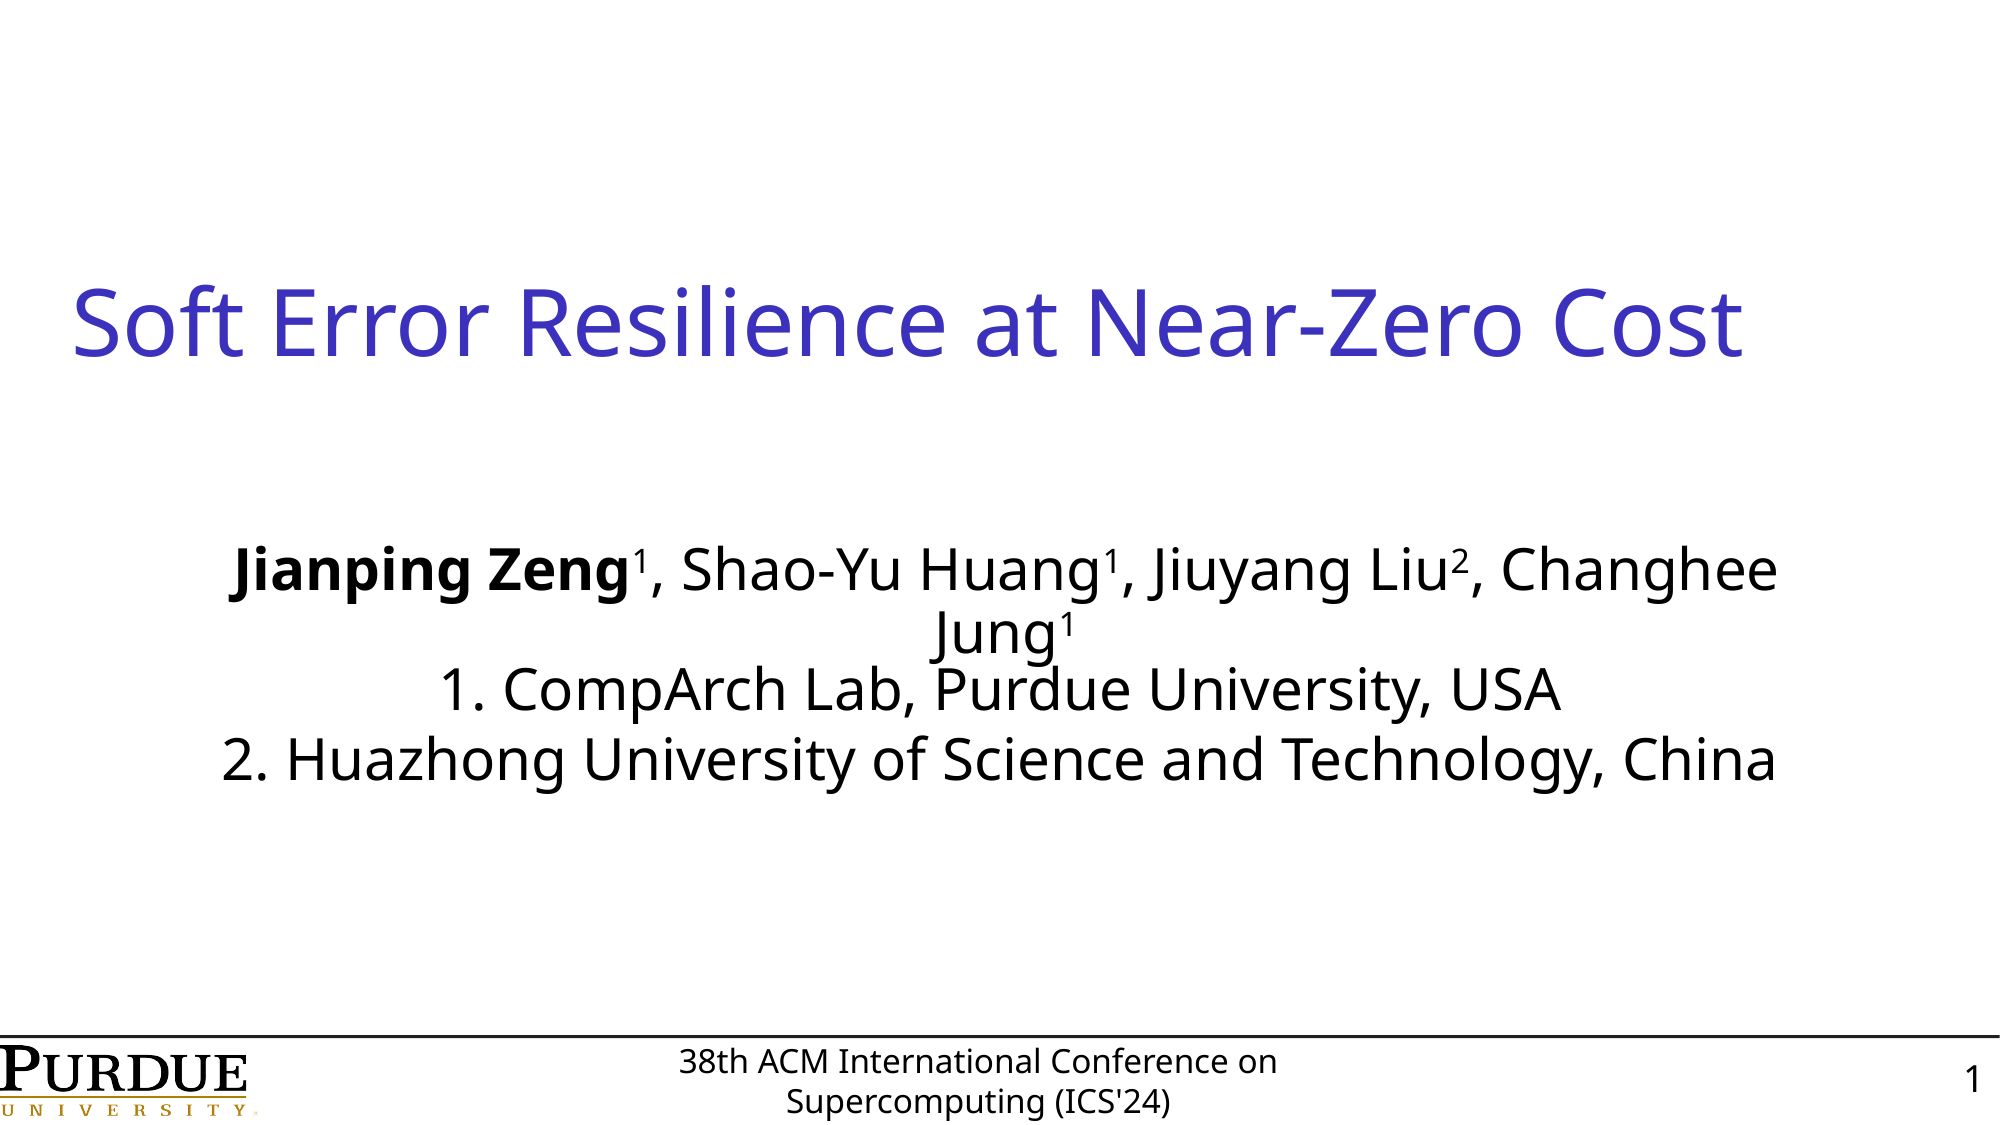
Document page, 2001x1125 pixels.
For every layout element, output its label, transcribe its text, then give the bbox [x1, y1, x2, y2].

text_box Soft Error Resilience at Near-Zero Cost [56, 233, 1939, 420]
text_box 1. CompArch Lab, Purdue University, USA 2. Huazhong University of Science and Technology, China [206, 644, 1794, 800]
slide_number 1 [1855, 1050, 2000, 1110]
picture [0, 1045, 259, 1116]
text_box Jianping Zeng1, Shao-Yu Huang1, Jiuyang Liu2, Changhee Jung1 [202, 525, 1811, 632]
footer 38th ACM International Conference on Supercomputing (ICS'24) [620, 1045, 1338, 1115]
